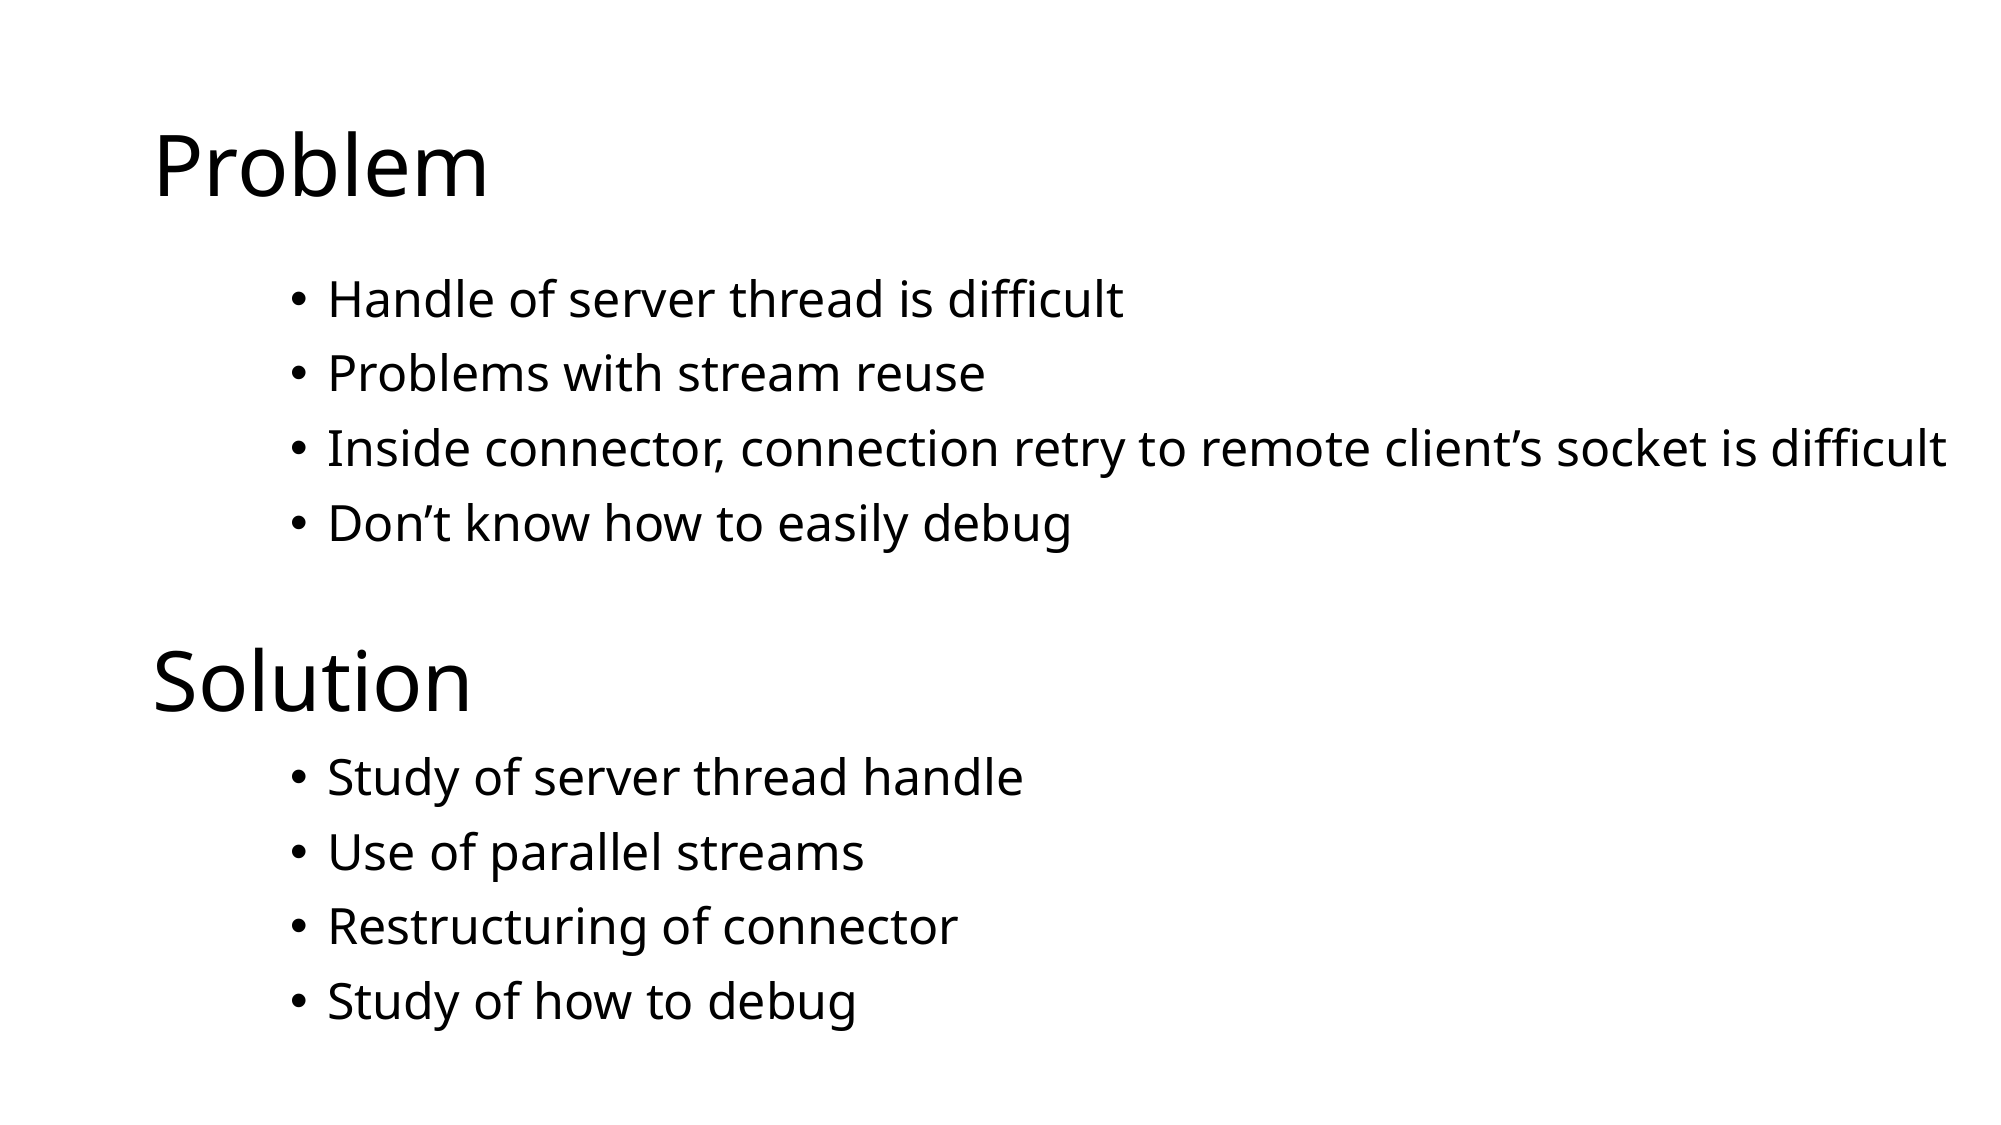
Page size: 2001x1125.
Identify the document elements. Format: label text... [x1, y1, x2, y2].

title Problem [137, 114, 576, 223]
list Handle of server thread is difficult Problems with stream reuse Inside connector, connection retry to remote client’s socket is difficult Don’t know how to easily debug [275, 266, 2000, 563]
text_box Solution [137, 606, 576, 762]
text_box Study of server thread handle Use of parallel streams Restructuring of connector Study of how to debug [274, 744, 2000, 1041]
